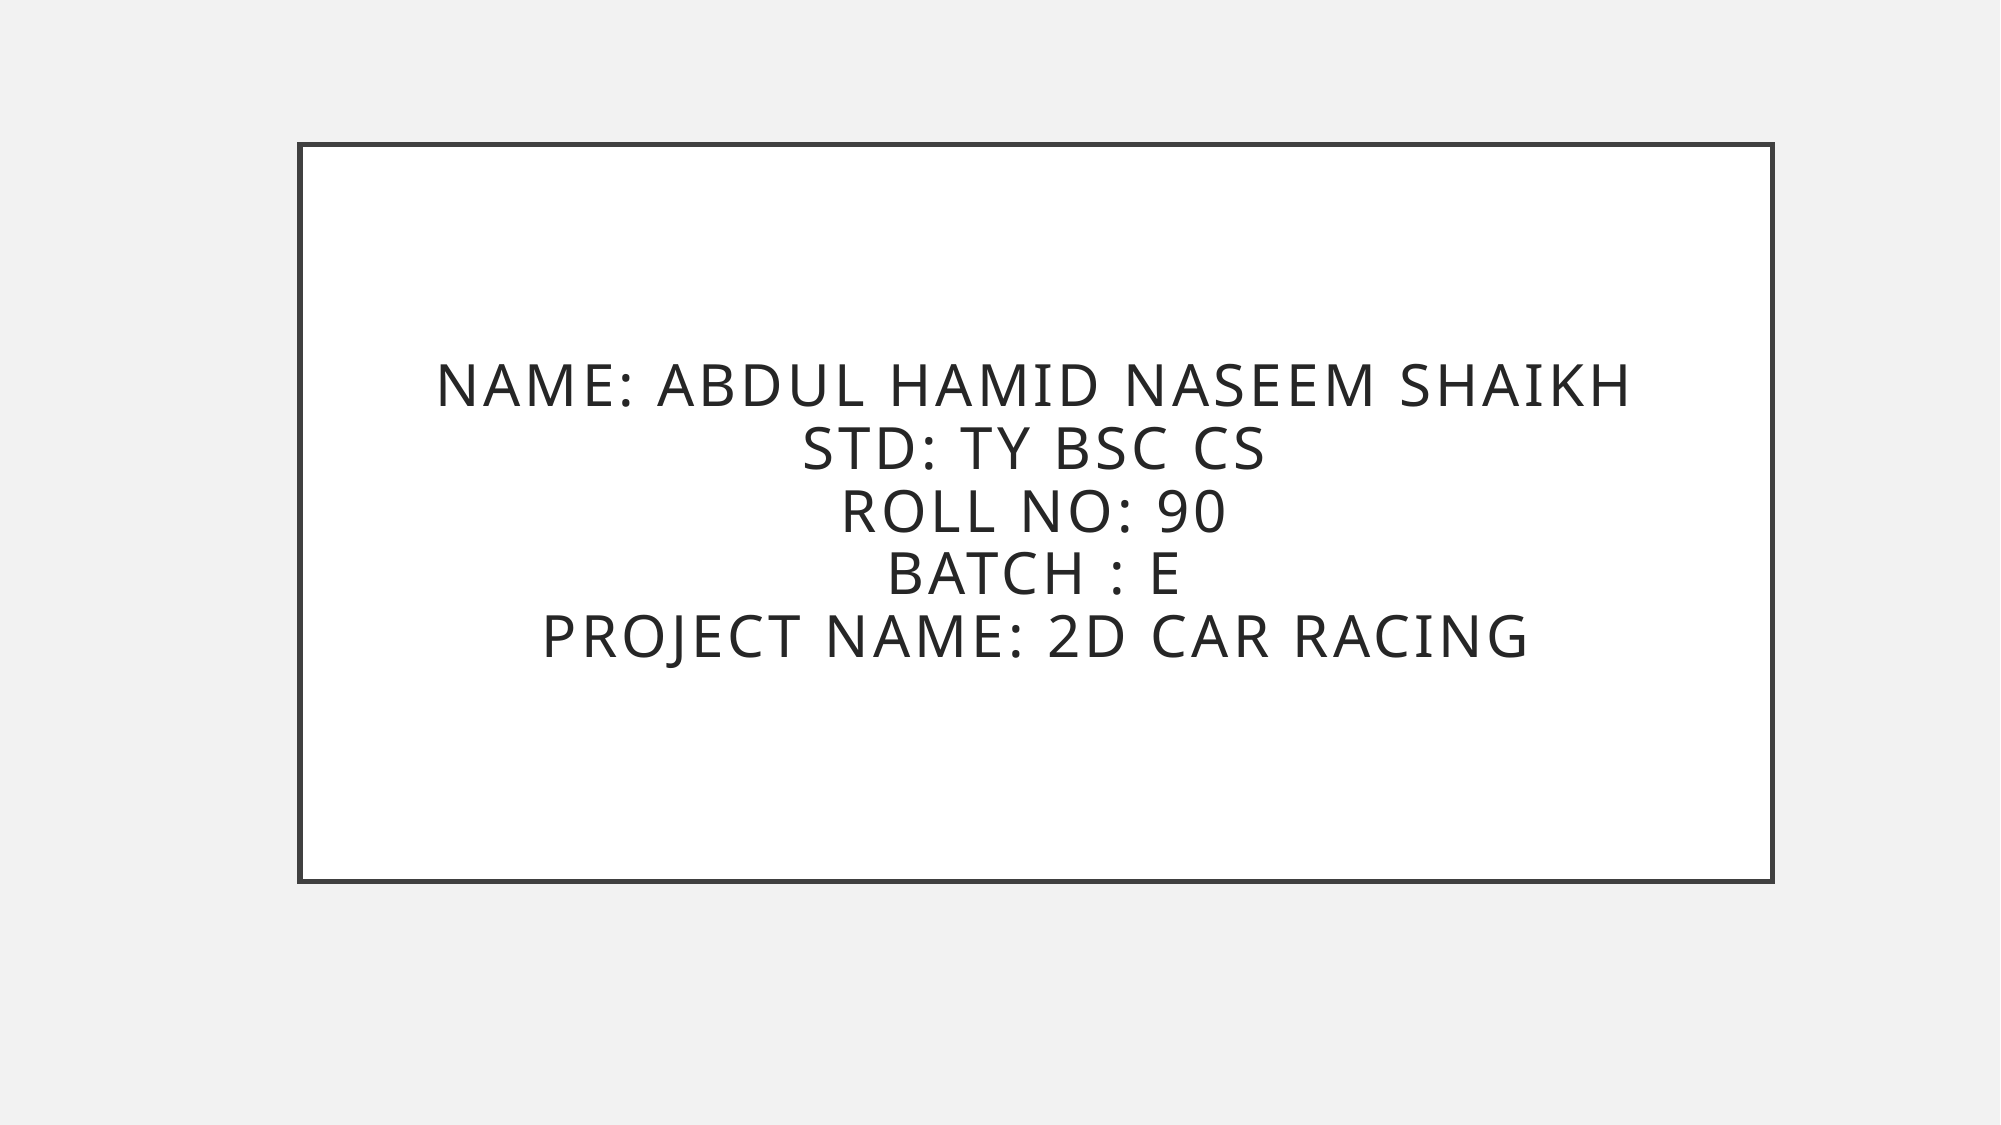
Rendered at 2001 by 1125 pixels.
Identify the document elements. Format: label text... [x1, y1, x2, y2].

title Name: Abdul Hamid Naseem Shaikh Std: TY BSc CS Roll no: 90 Batch : E Project name: 2D Car Racing [297, 142, 1775, 884]
